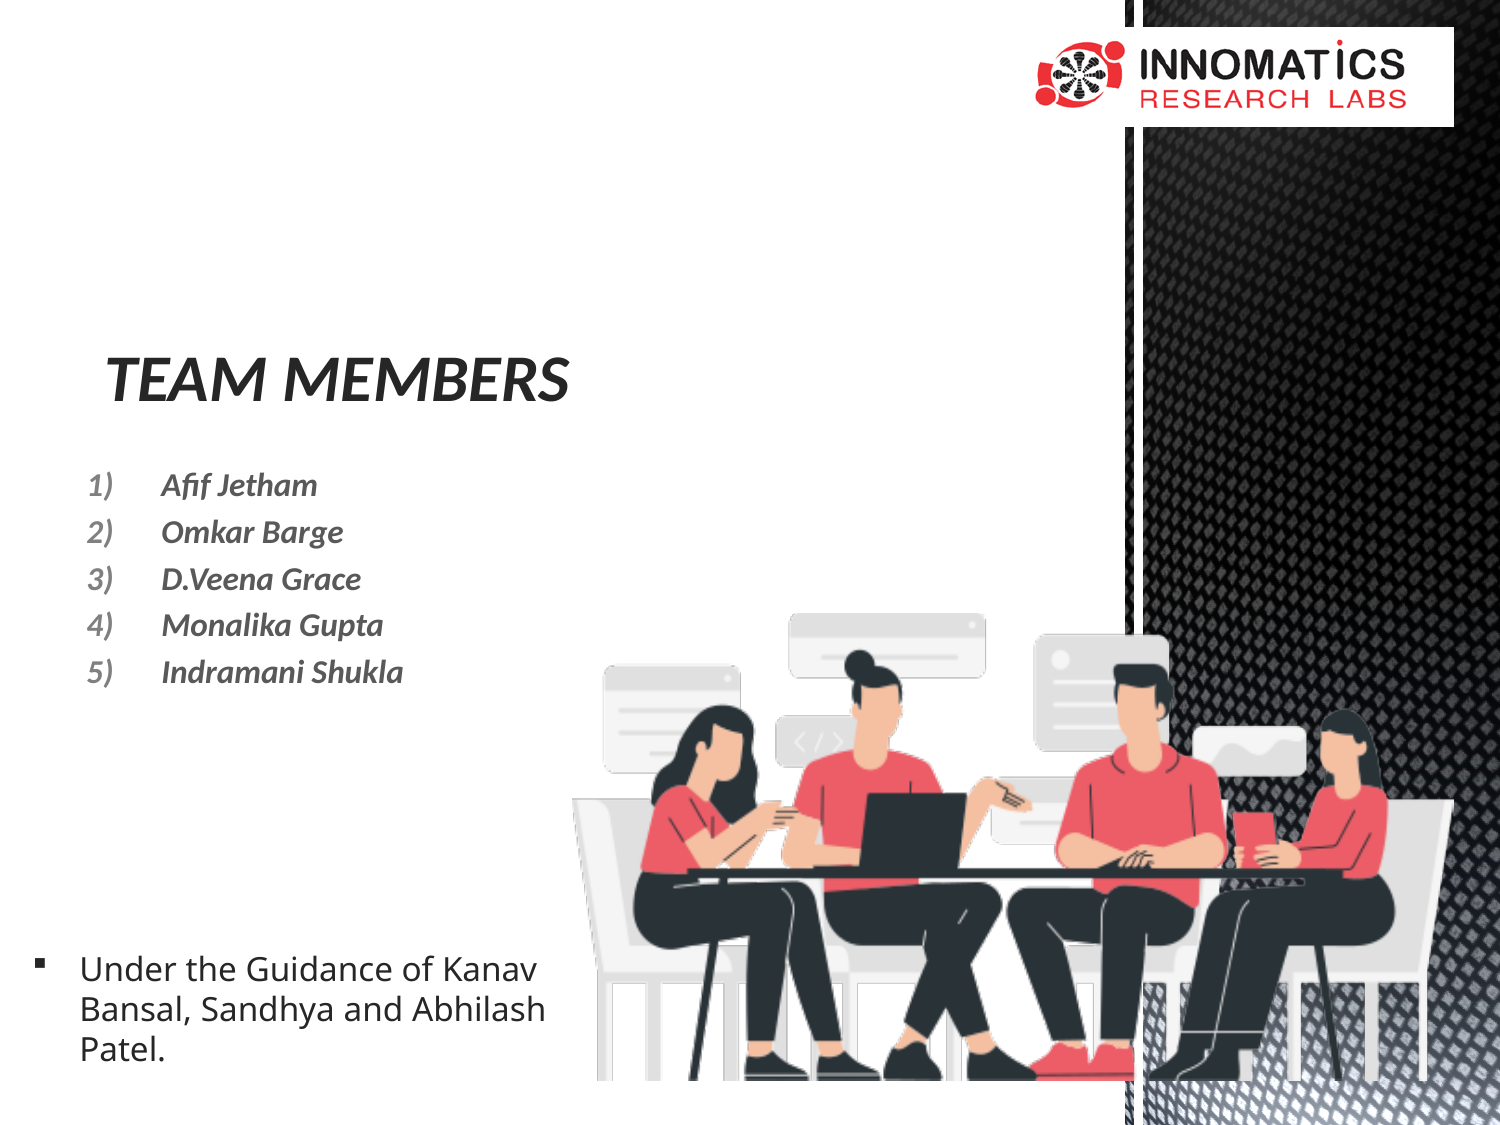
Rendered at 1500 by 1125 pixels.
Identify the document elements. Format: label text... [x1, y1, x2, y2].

text_box Under the Guidance of Kanav Bansal, Sandhya and Abhilash Patel. [17, 940, 567, 1075]
title TEAM MEMBERS [64, 290, 585, 423]
picture [572, 0, 1500, 1125]
list Afif Jetham Omkar Barge D.Veena Grace Monalika Gupta Indramani Shukla [71, 456, 573, 740]
